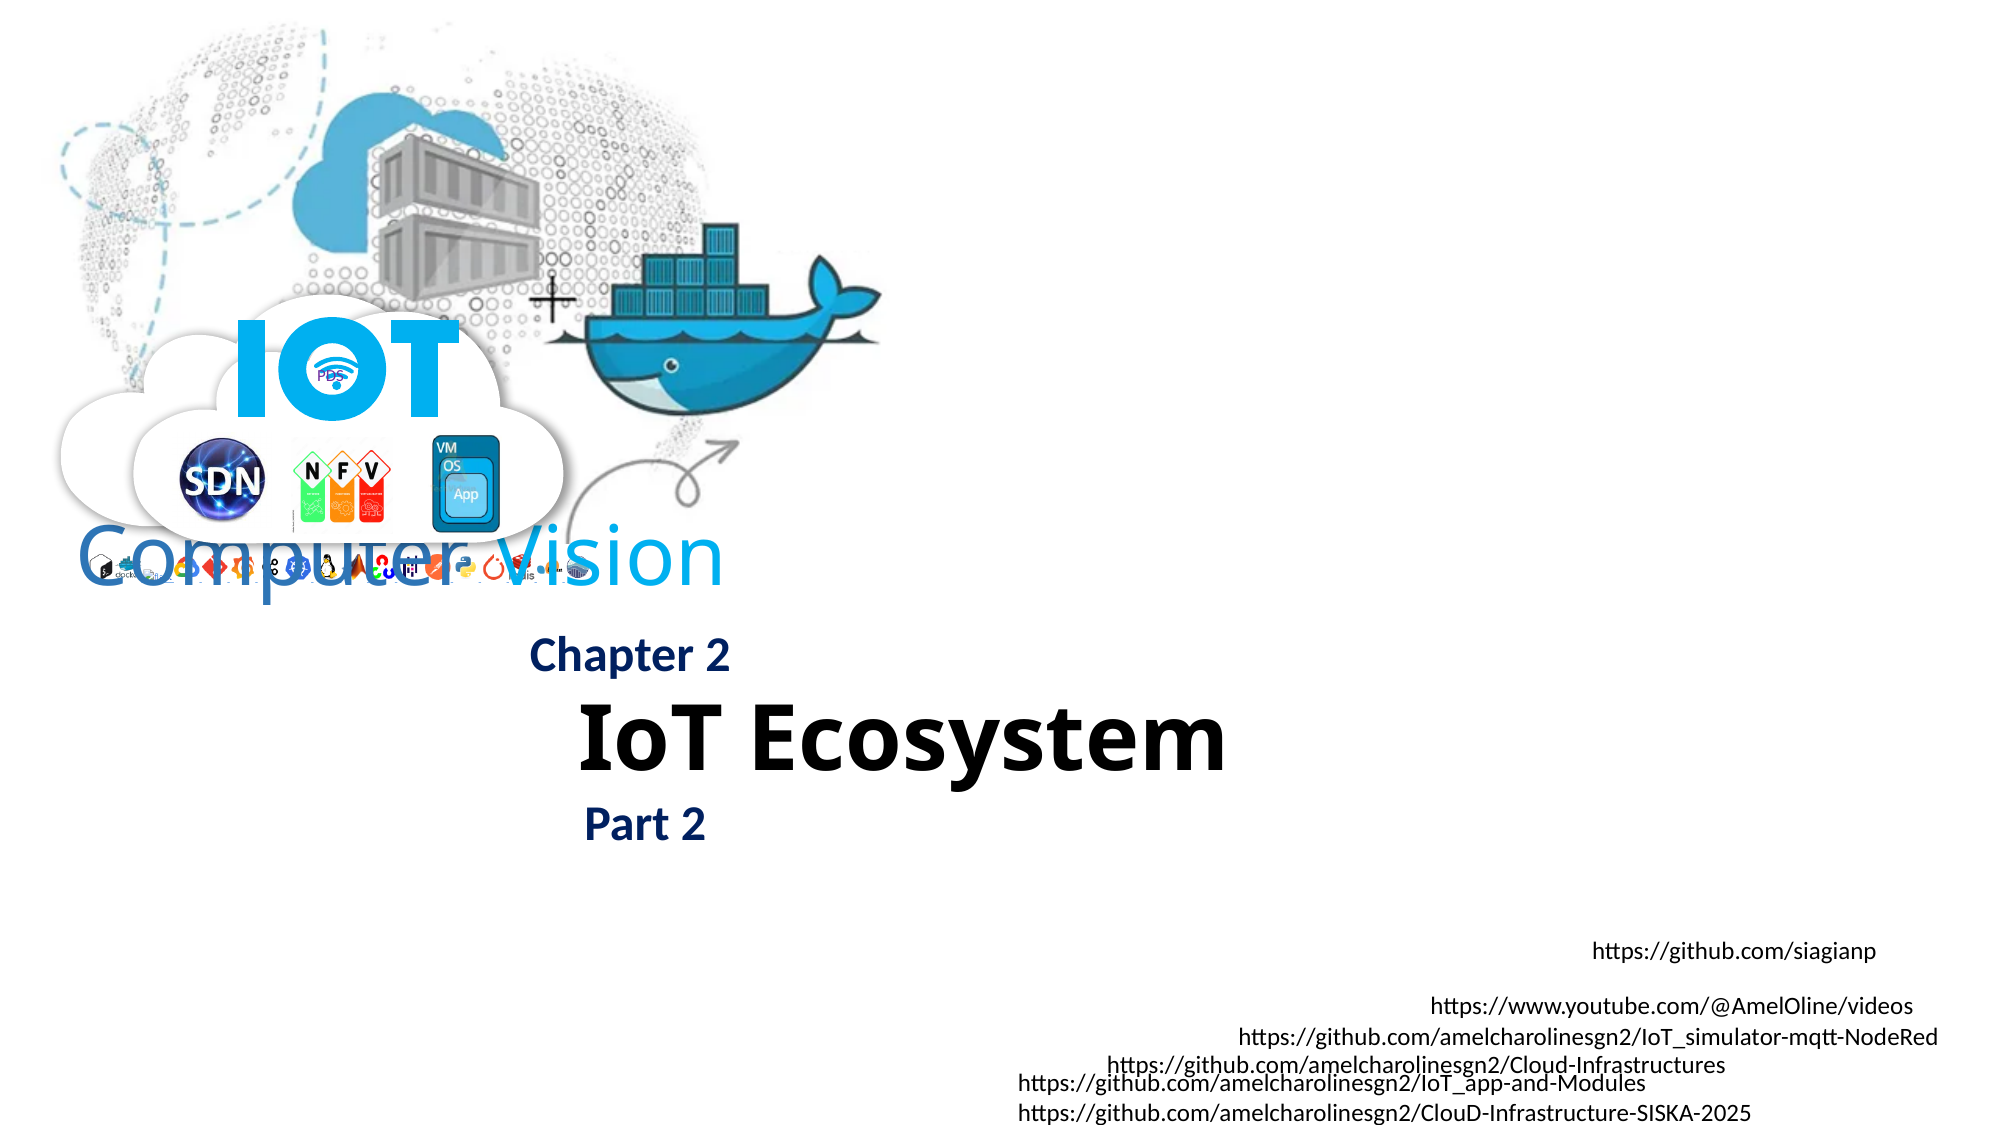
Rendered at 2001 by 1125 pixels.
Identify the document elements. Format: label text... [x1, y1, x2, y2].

text_box Part 2 [569, 789, 1437, 875]
text_box https://github.com/amelcharolinesgn2/Cloud-Infrastructures [1092, 1041, 2000, 1058]
text_box https://github.com/amelcharolinesgn2/IoT_app-and-Modules https://github.com/amelcharolinesgn2/ClouD-Infrastructure-SISKA-2025 [1003, 1058, 2000, 1125]
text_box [60, 294, 849, 612]
text_box IoT Ecosystem [563, 677, 1492, 805]
picture [172, 432, 272, 528]
picture [291, 437, 393, 534]
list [19, 0, 890, 555]
picture [428, 432, 502, 538]
text_box https://github.com/amelcharolinesgn2/IoT_simulator-mqtt-NodeRed [1223, 1013, 1964, 1041]
text_box Chapter 2 [514, 620, 1383, 707]
text_box https://github.com/siagianp [1577, 926, 1954, 972]
text_box https://www.youtube.com/@AmelOline/videos [1415, 981, 1964, 1013]
